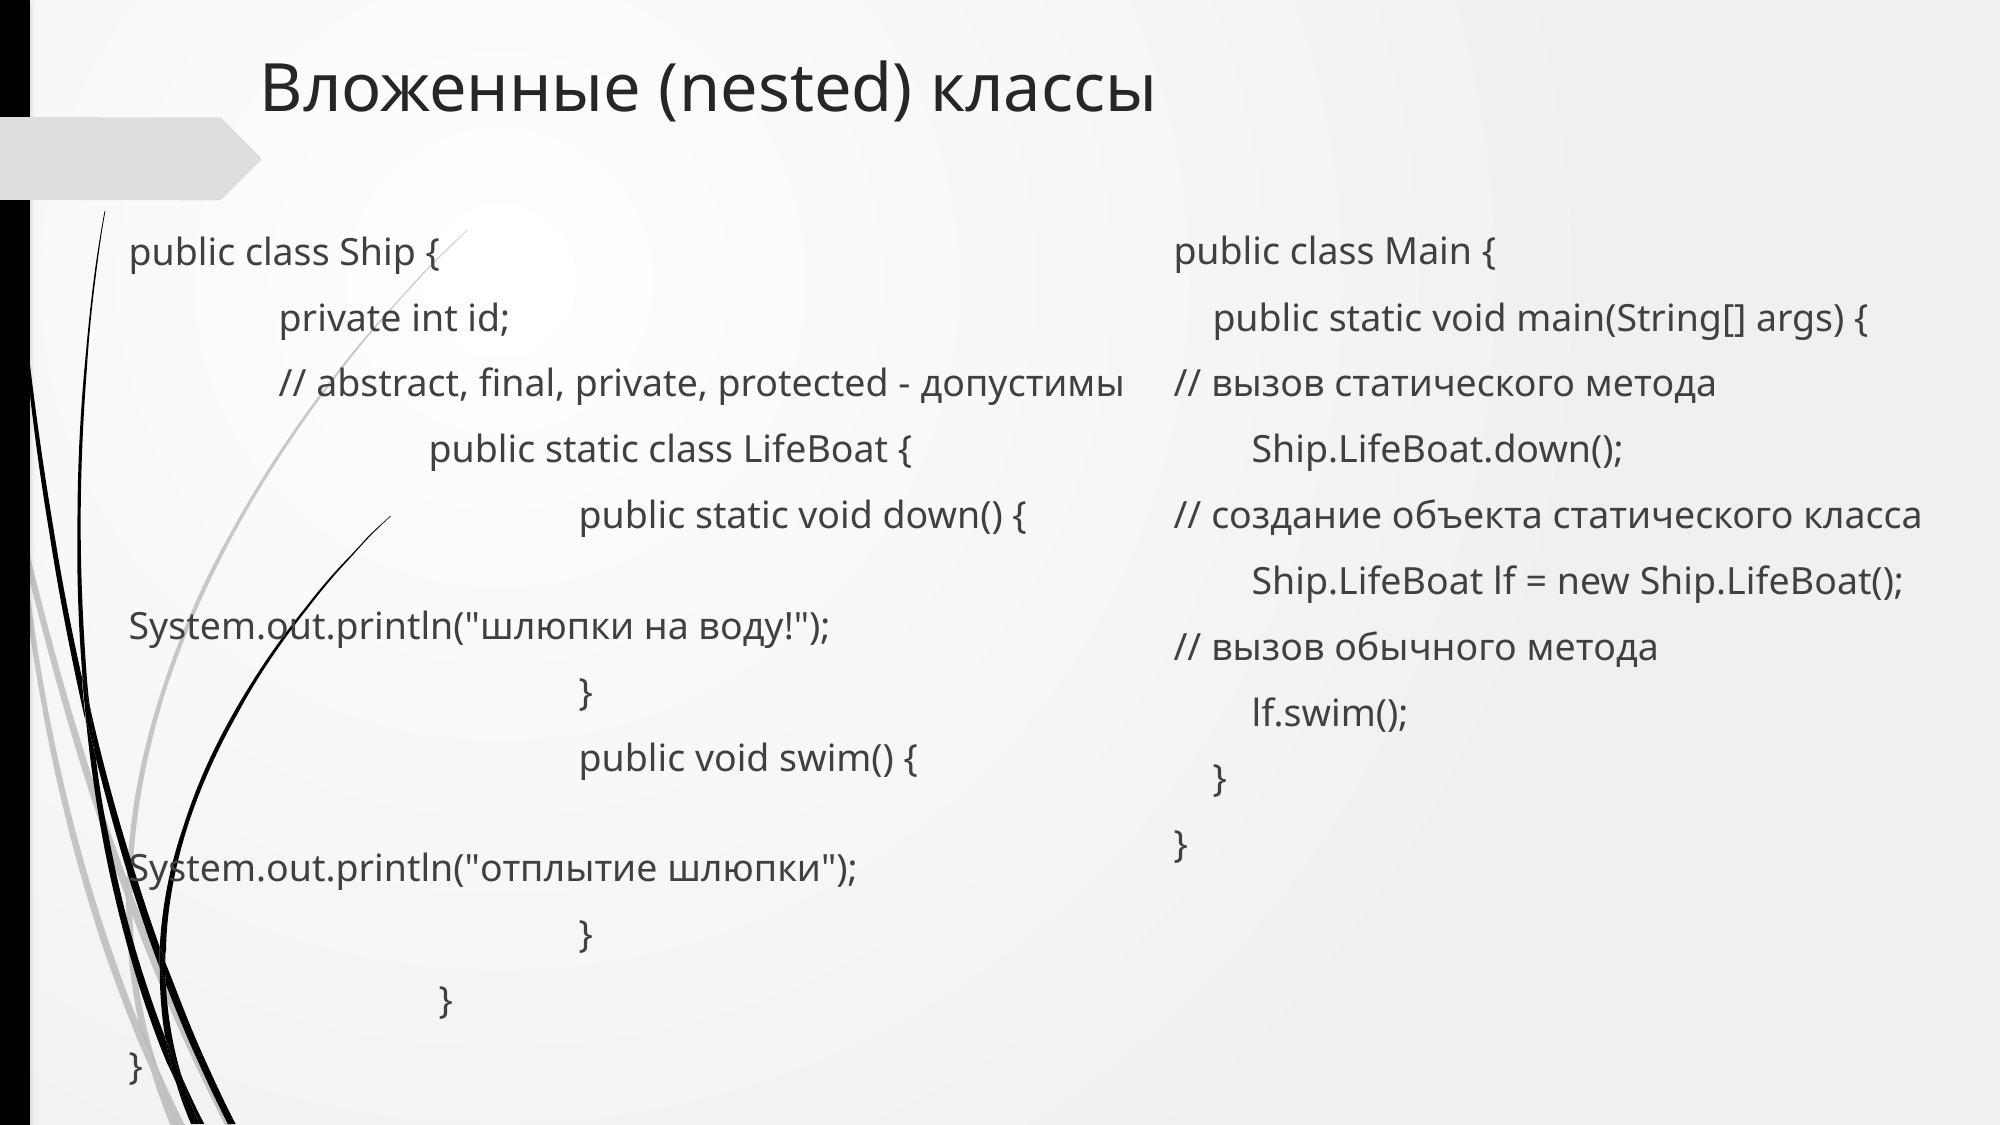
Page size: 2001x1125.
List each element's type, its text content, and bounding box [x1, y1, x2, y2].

list public class Ship { private int id; // abstract, final, private, protected - допустимы public static class LifeBoat { public static void down() { System.out.println("шлюпки на воду!"); } public void swim() { System.out.println("отплытие шлюпки"); } } } [113, 220, 1158, 1125]
text_box public class Main { public static void main(String[] args) { // вызов статического метода Ship.LifeBoat.down(); // создание объекта статического класса Ship.LifeBoat lf = new Ship.LifeBoat(); // вызов обычного метода lf.swim(); } } [1158, 220, 2000, 1125]
title Вложенные (nested) классы [244, 36, 1595, 141]
